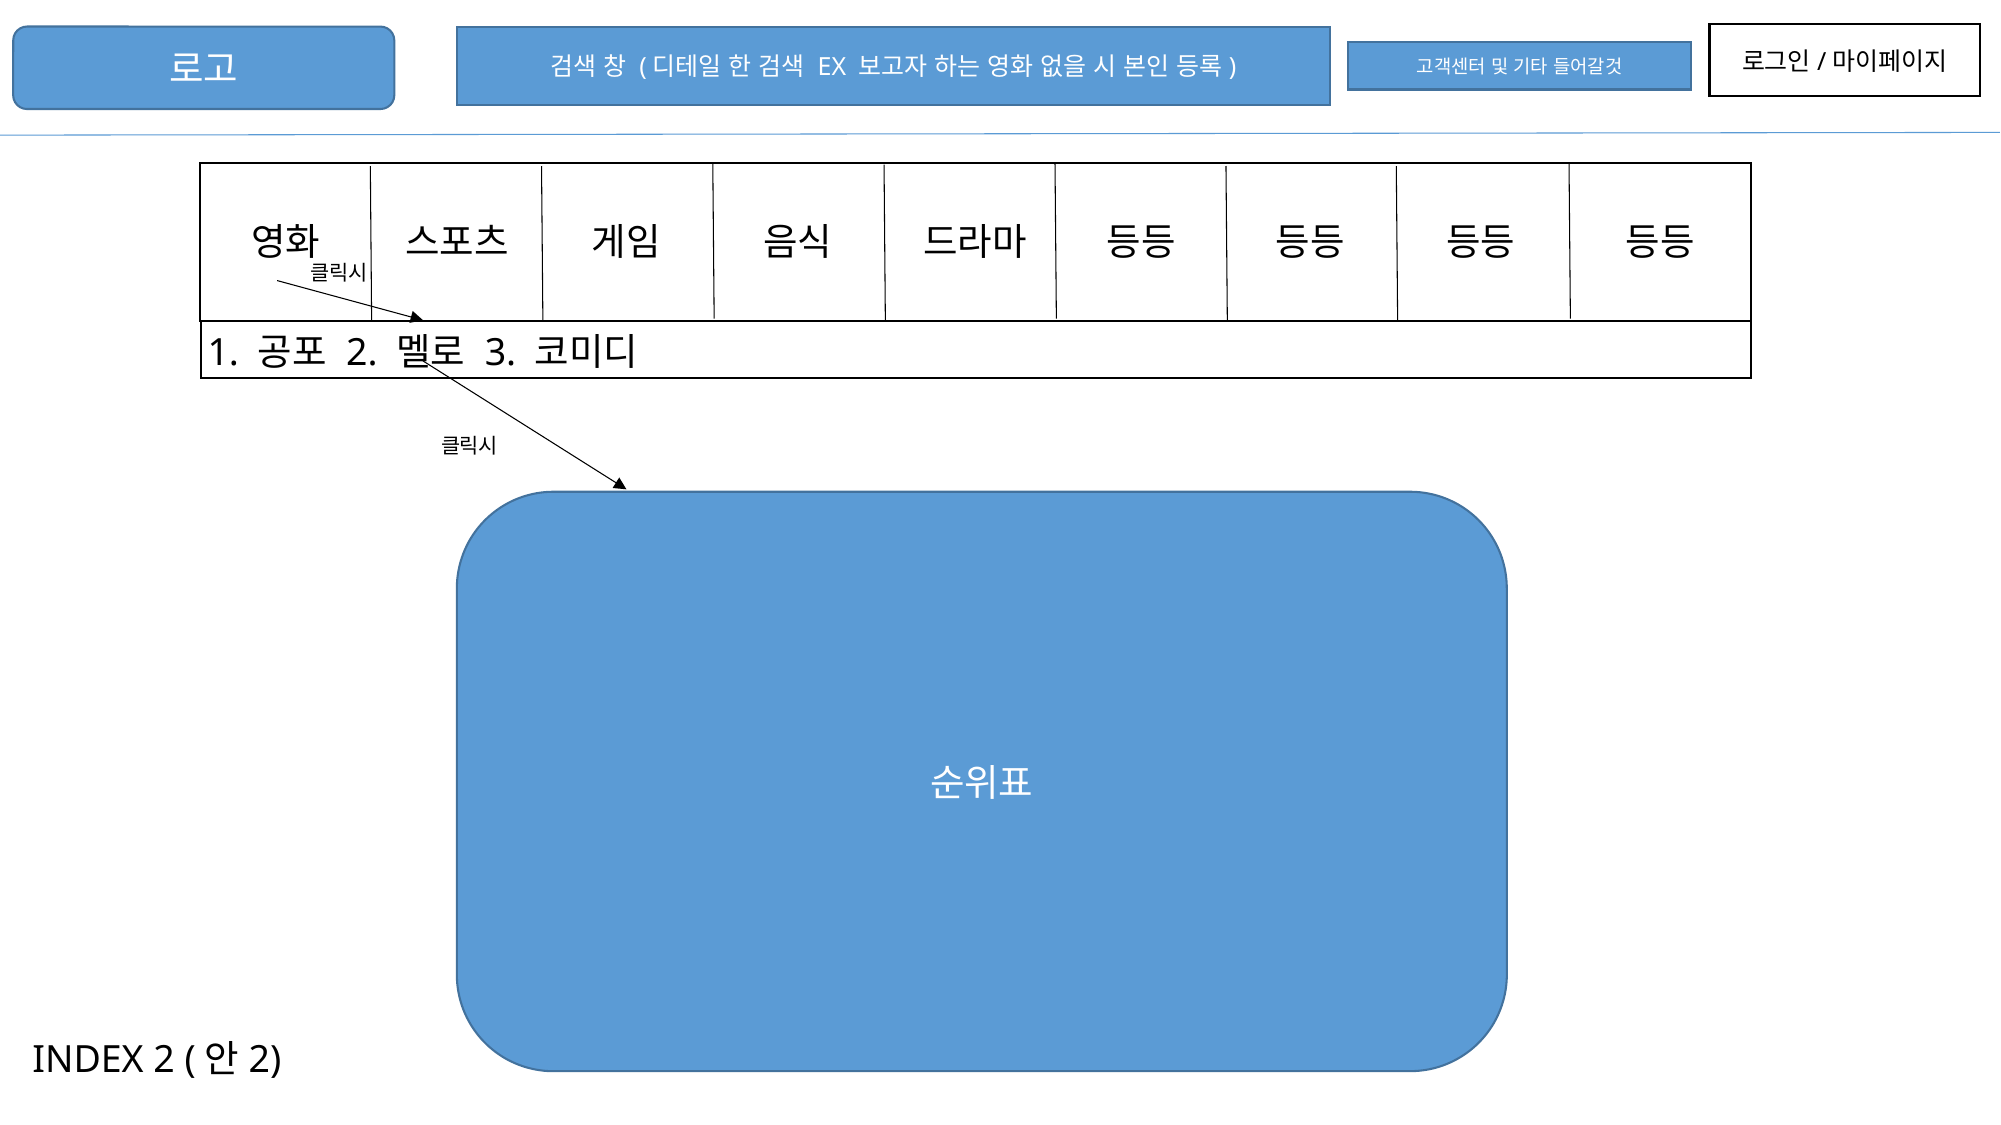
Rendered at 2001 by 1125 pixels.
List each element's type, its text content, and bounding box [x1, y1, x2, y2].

text_box 로그인/마이페이지 [1708, 23, 1981, 97]
text_box 순위표 [455, 490, 1508, 1073]
text_box 등등 [1260, 210, 1360, 271]
text_box 검색 창 (디테일 한 검색 EX 보고자 하는 영화 없을 시 본인 등록) [456, 26, 1331, 106]
text_box 드라마 [908, 210, 1042, 271]
text_box [199, 162, 1752, 320]
text_box 클릭시 [295, 252, 370, 280]
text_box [277, 280, 423, 321]
text_box 등등 [1611, 210, 1710, 271]
text_box 1. 공포 2. 멜로 3. 코미디 [192, 320, 654, 380]
text_box 음식 [748, 210, 848, 271]
text_box 로고 [12, 25, 396, 111]
text_box [654, 320, 1752, 379]
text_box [0, 132, 2000, 136]
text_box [422, 360, 627, 490]
text_box 등등 [1092, 210, 1191, 271]
text_box 클릭시 [372, 252, 383, 280]
text_box 게임 [577, 210, 676, 271]
text_box 영화 [236, 210, 336, 271]
text_box 고객센터 및 기타 들어갈것 [1347, 41, 1692, 91]
text_box INDEX 2 (안2) [17, 1027, 296, 1088]
text_box 스포츠 [390, 210, 524, 271]
text_box 등등 [1431, 210, 1531, 271]
